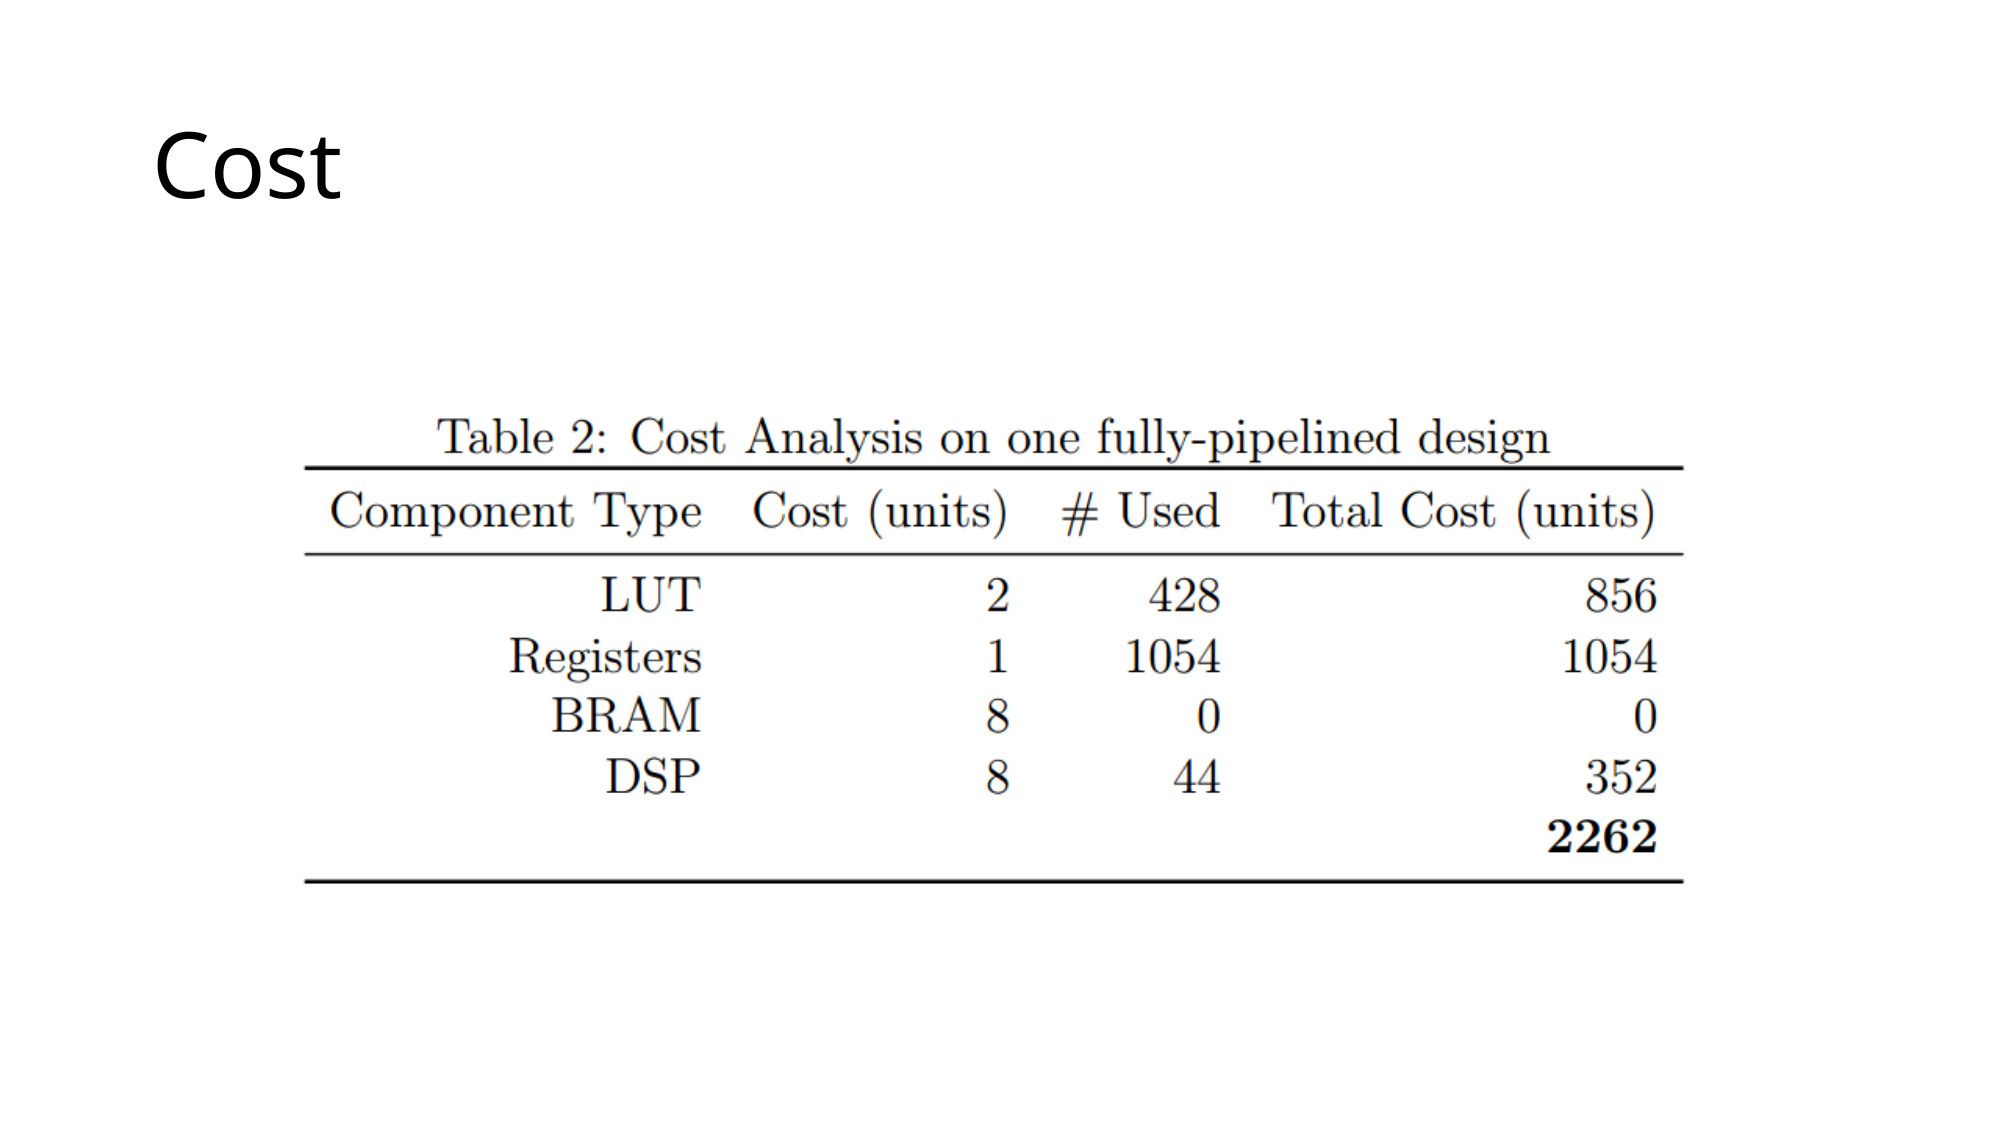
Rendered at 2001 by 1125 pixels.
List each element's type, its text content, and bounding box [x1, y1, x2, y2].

title Cost [137, 59, 1863, 278]
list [235, 378, 1764, 934]
